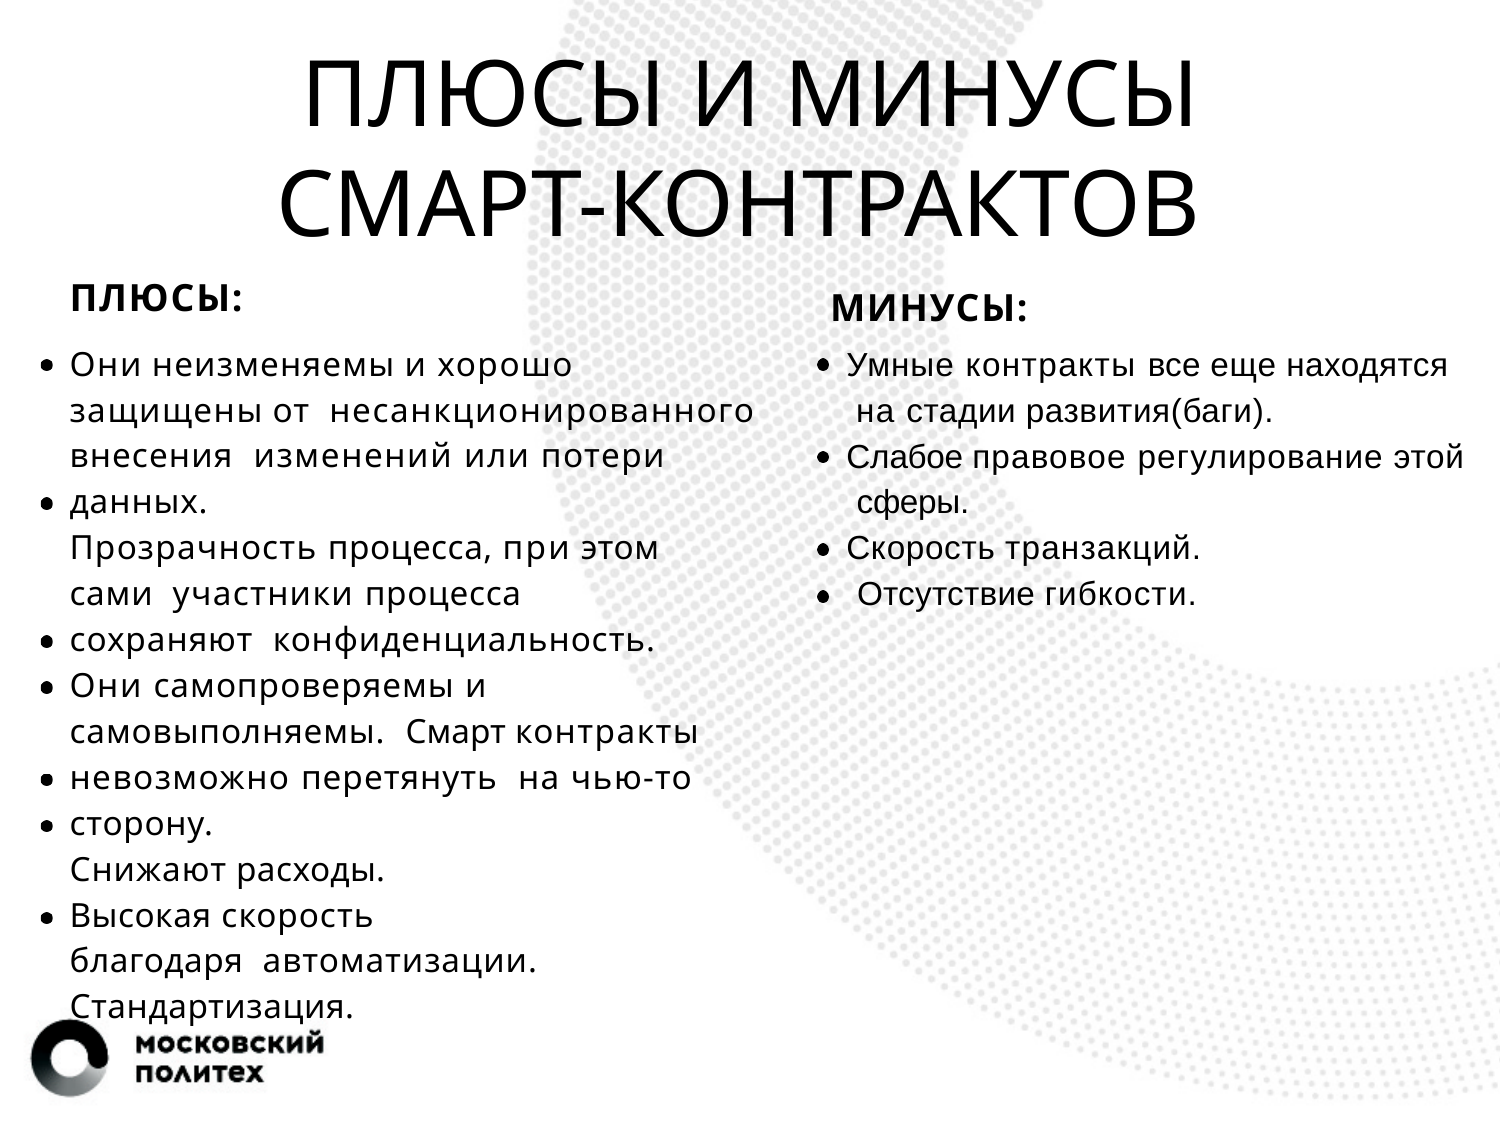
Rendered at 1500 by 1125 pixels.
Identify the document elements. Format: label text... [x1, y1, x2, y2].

text_box [40, 497, 53, 510]
text_box [817, 590, 829, 603]
text_box Умные контракты все еще находятся на стадии развития(баги). Слабое правовое регулирование этой сферы. Скорость транзакций. Отсутствие гибкости. [845, 335, 1470, 613]
text_box [40, 359, 53, 371]
text_box Они неизменяемы и хорошо защищены от несанкционированного внесения изменений или потери данных. Прозрачность процесса, при этом сами участники процесса сохраняют конфиденциальность. Они самопроверяемы и самовыполняемы. Смарт контракты невозможно перетянуть на чью-то сторону. Снижают расходы. Высокая скорость благодаря автоматизации. Стандартизация. [68, 335, 777, 1026]
text_box [40, 820, 53, 832]
text_box [817, 543, 829, 556]
text_box [817, 358, 829, 371]
title ПЛЮСЫ И МИНУСЫ СМАРТ-КОНТРАКТОВ [189, 34, 1311, 256]
picture [0, 0, 1500, 1125]
text_box [40, 635, 53, 648]
text_box [40, 681, 53, 694]
text_box [817, 451, 829, 464]
text_box ПЛЮСЫ: [68, 272, 278, 319]
text_box МИНУСЫ: [828, 282, 1057, 329]
text_box [40, 774, 53, 786]
text_box [40, 912, 53, 924]
